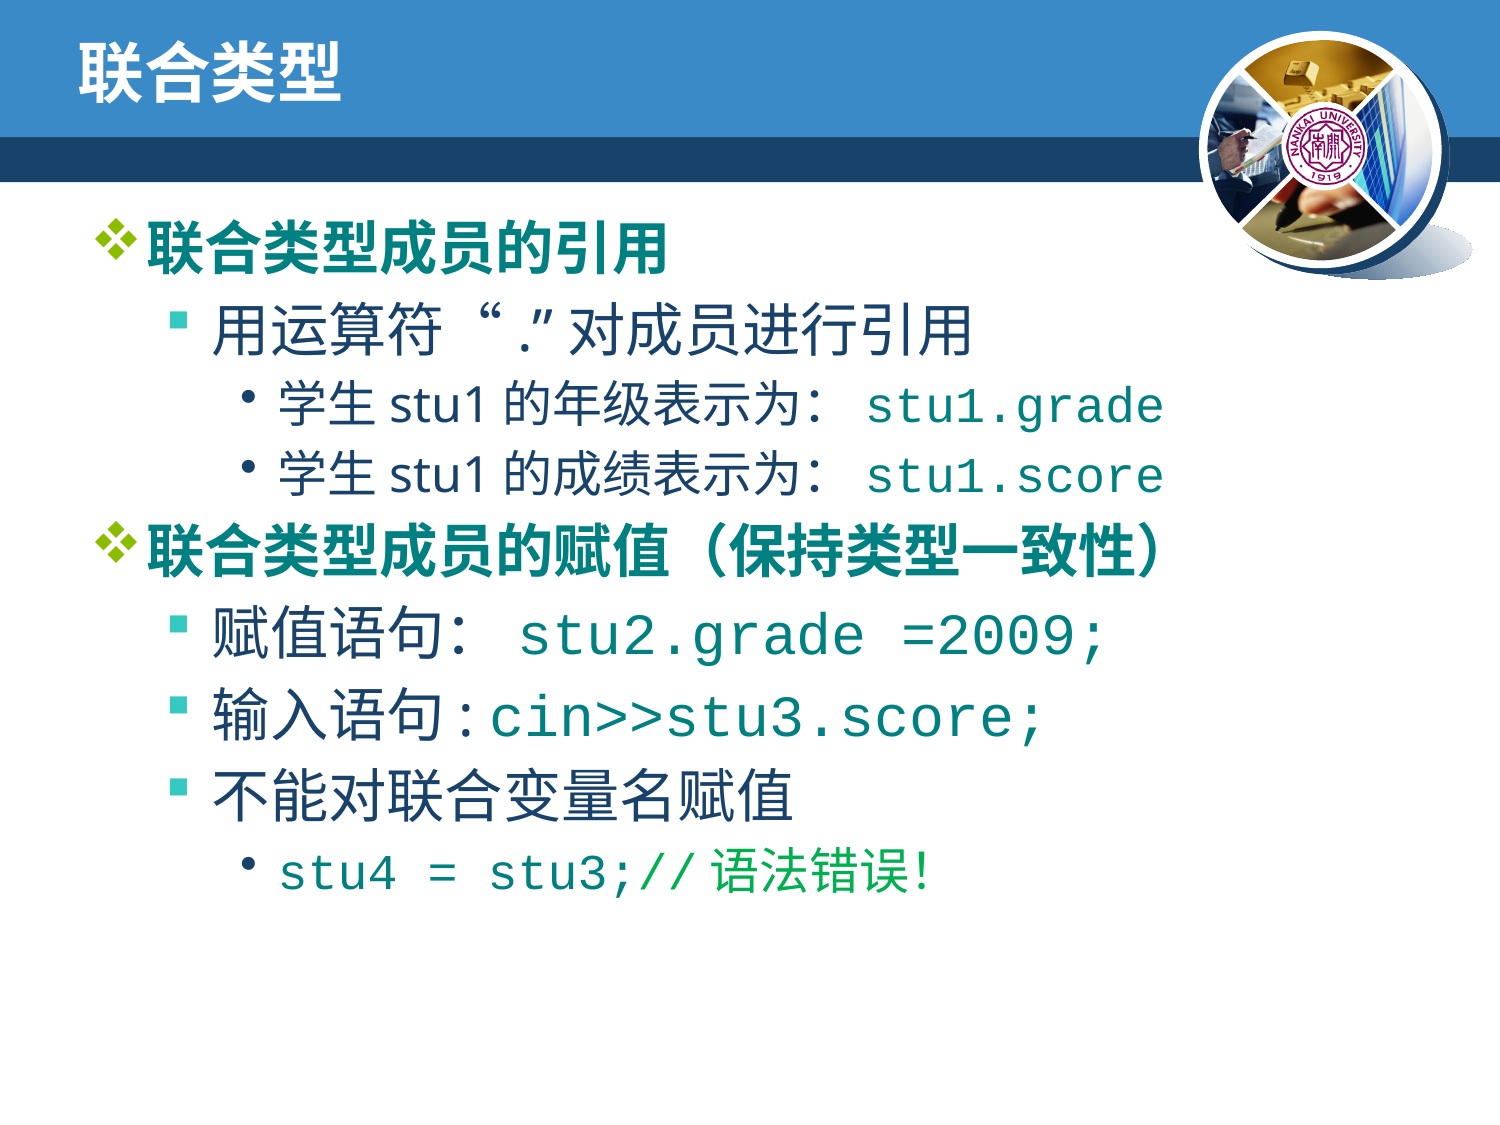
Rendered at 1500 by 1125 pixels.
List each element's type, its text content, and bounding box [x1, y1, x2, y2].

picture [1207, 40, 1433, 203]
title 联合类型 [62, 24, 1275, 118]
list 联合类型成员的引用 用运算符“.”对成员进行引用 学生stu1的年级表示为：stu1.grade 学生stu1的成绩表示为：stu1.score 联合类型成员的赋值（保持类型一致性） 赋值语句：stu2.grade =2009; 输入语句: cin>>stu3.score; 不能对联合变量名赋值 stu4 = stu3;//语法错误！ [75, 203, 1425, 1065]
